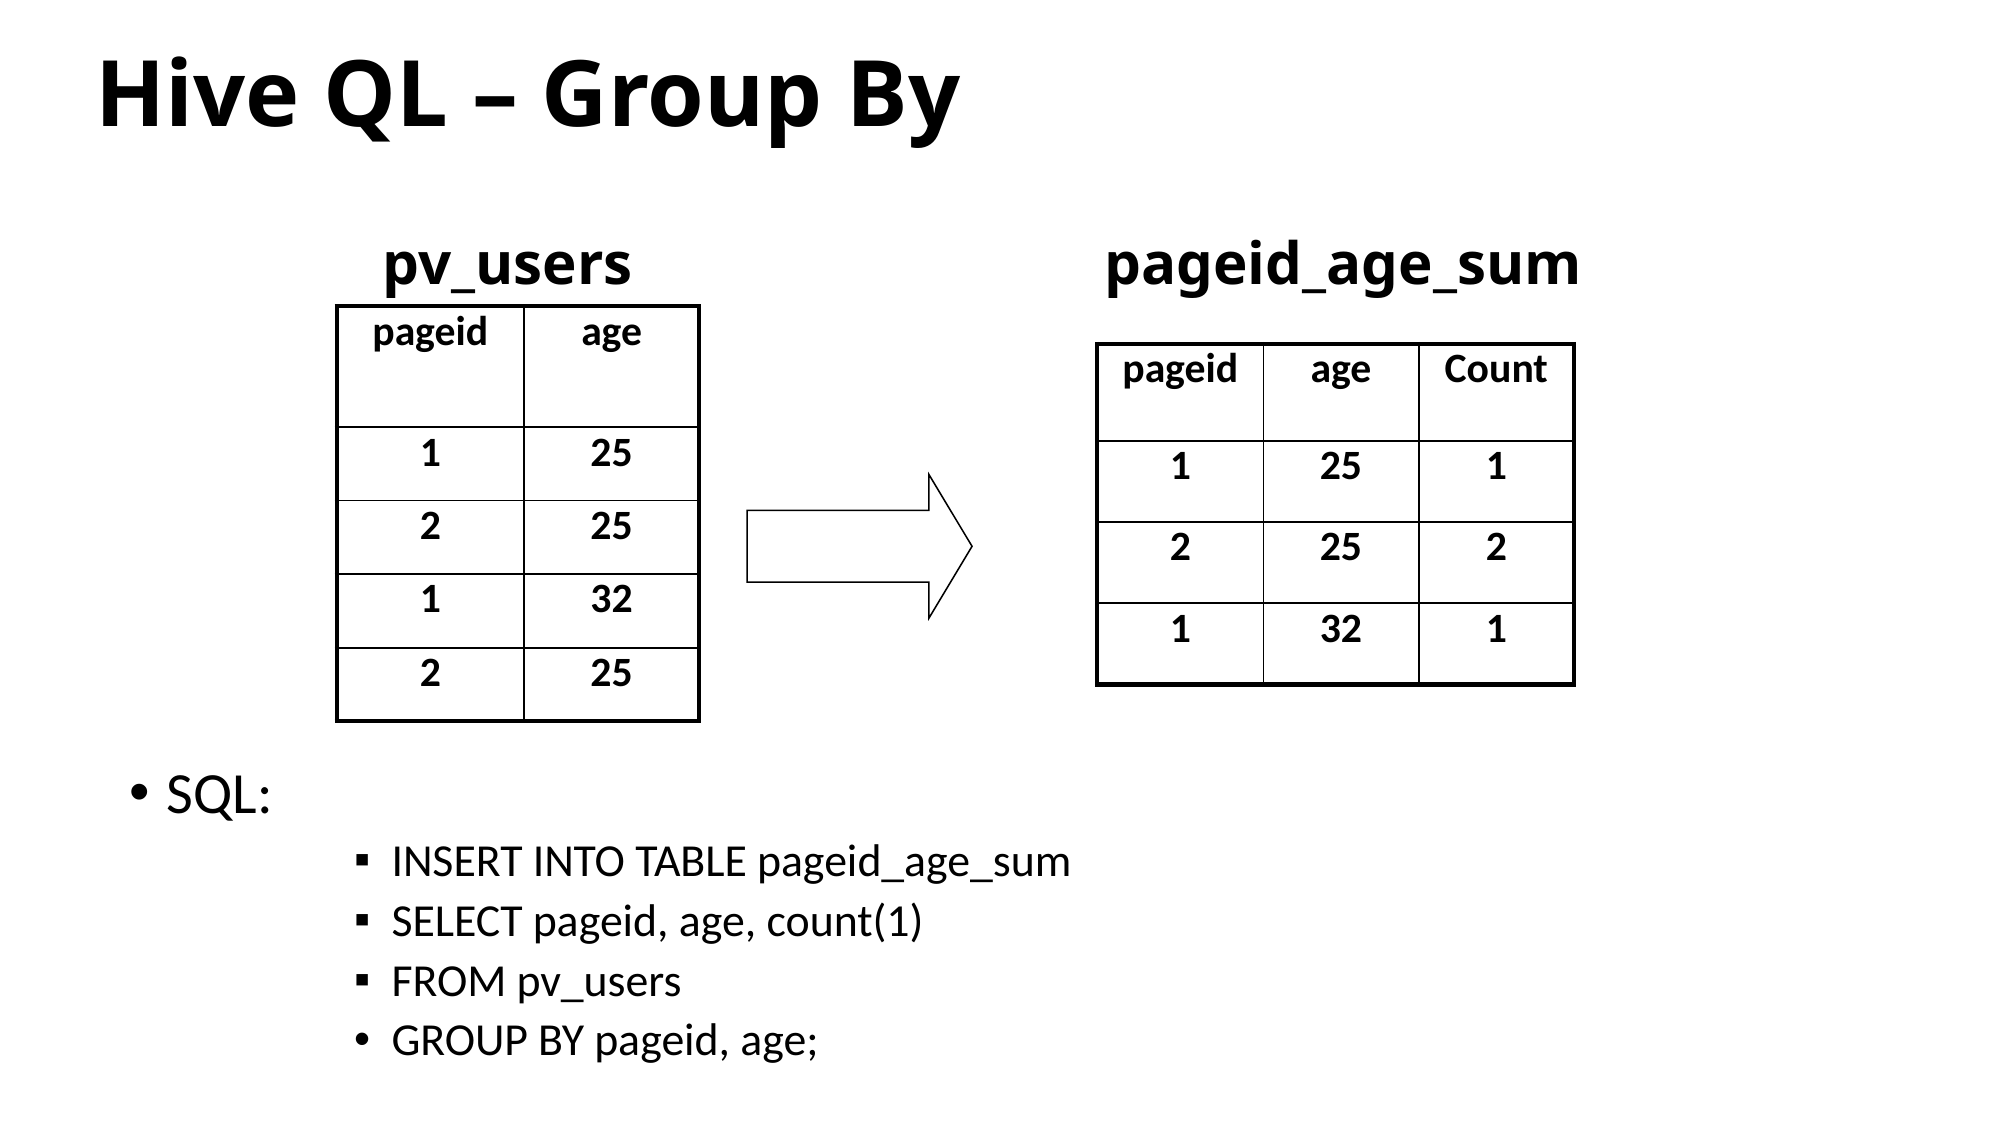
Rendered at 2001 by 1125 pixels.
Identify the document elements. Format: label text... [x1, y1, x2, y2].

title Hive QL – Group By [80, 31, 1806, 162]
table_header pageid [1099, 346, 1263, 440]
table_cell 2 [1420, 523, 1572, 602]
table_cell 32 [1264, 604, 1418, 682]
table_cell 25 [525, 501, 697, 573]
table_cell 25 [525, 428, 697, 500]
table_cell 2 [339, 649, 523, 719]
table_cell 1 [1420, 442, 1572, 521]
table_cell 25 [1264, 523, 1418, 602]
table_cell 1 [339, 575, 523, 647]
table_cell 25 [1264, 442, 1418, 521]
table_cell 1 [1420, 604, 1572, 682]
table_cell 2 [1099, 523, 1263, 602]
list SQL: INSERT INTO TABLE pageid_age_sum SELECT pageid, age, count(1) FROM pv_users GROUP BY pageid, age; [129, 763, 2000, 1125]
table_cell 1 [1099, 442, 1263, 521]
text_box [747, 474, 973, 619]
table_header age [1264, 346, 1418, 440]
table_cell 1 [1099, 604, 1263, 682]
table_cell 2 [339, 501, 523, 573]
text_box pageid_age_sum [1089, 218, 1597, 304]
table_cell 1 [339, 428, 523, 500]
table_cell 25 [525, 649, 697, 719]
table_header pageid [339, 308, 523, 426]
table_cell 32 [525, 575, 697, 647]
table_header age [525, 308, 697, 426]
text_box pv_users [367, 218, 648, 304]
table_header Count [1420, 346, 1572, 440]
